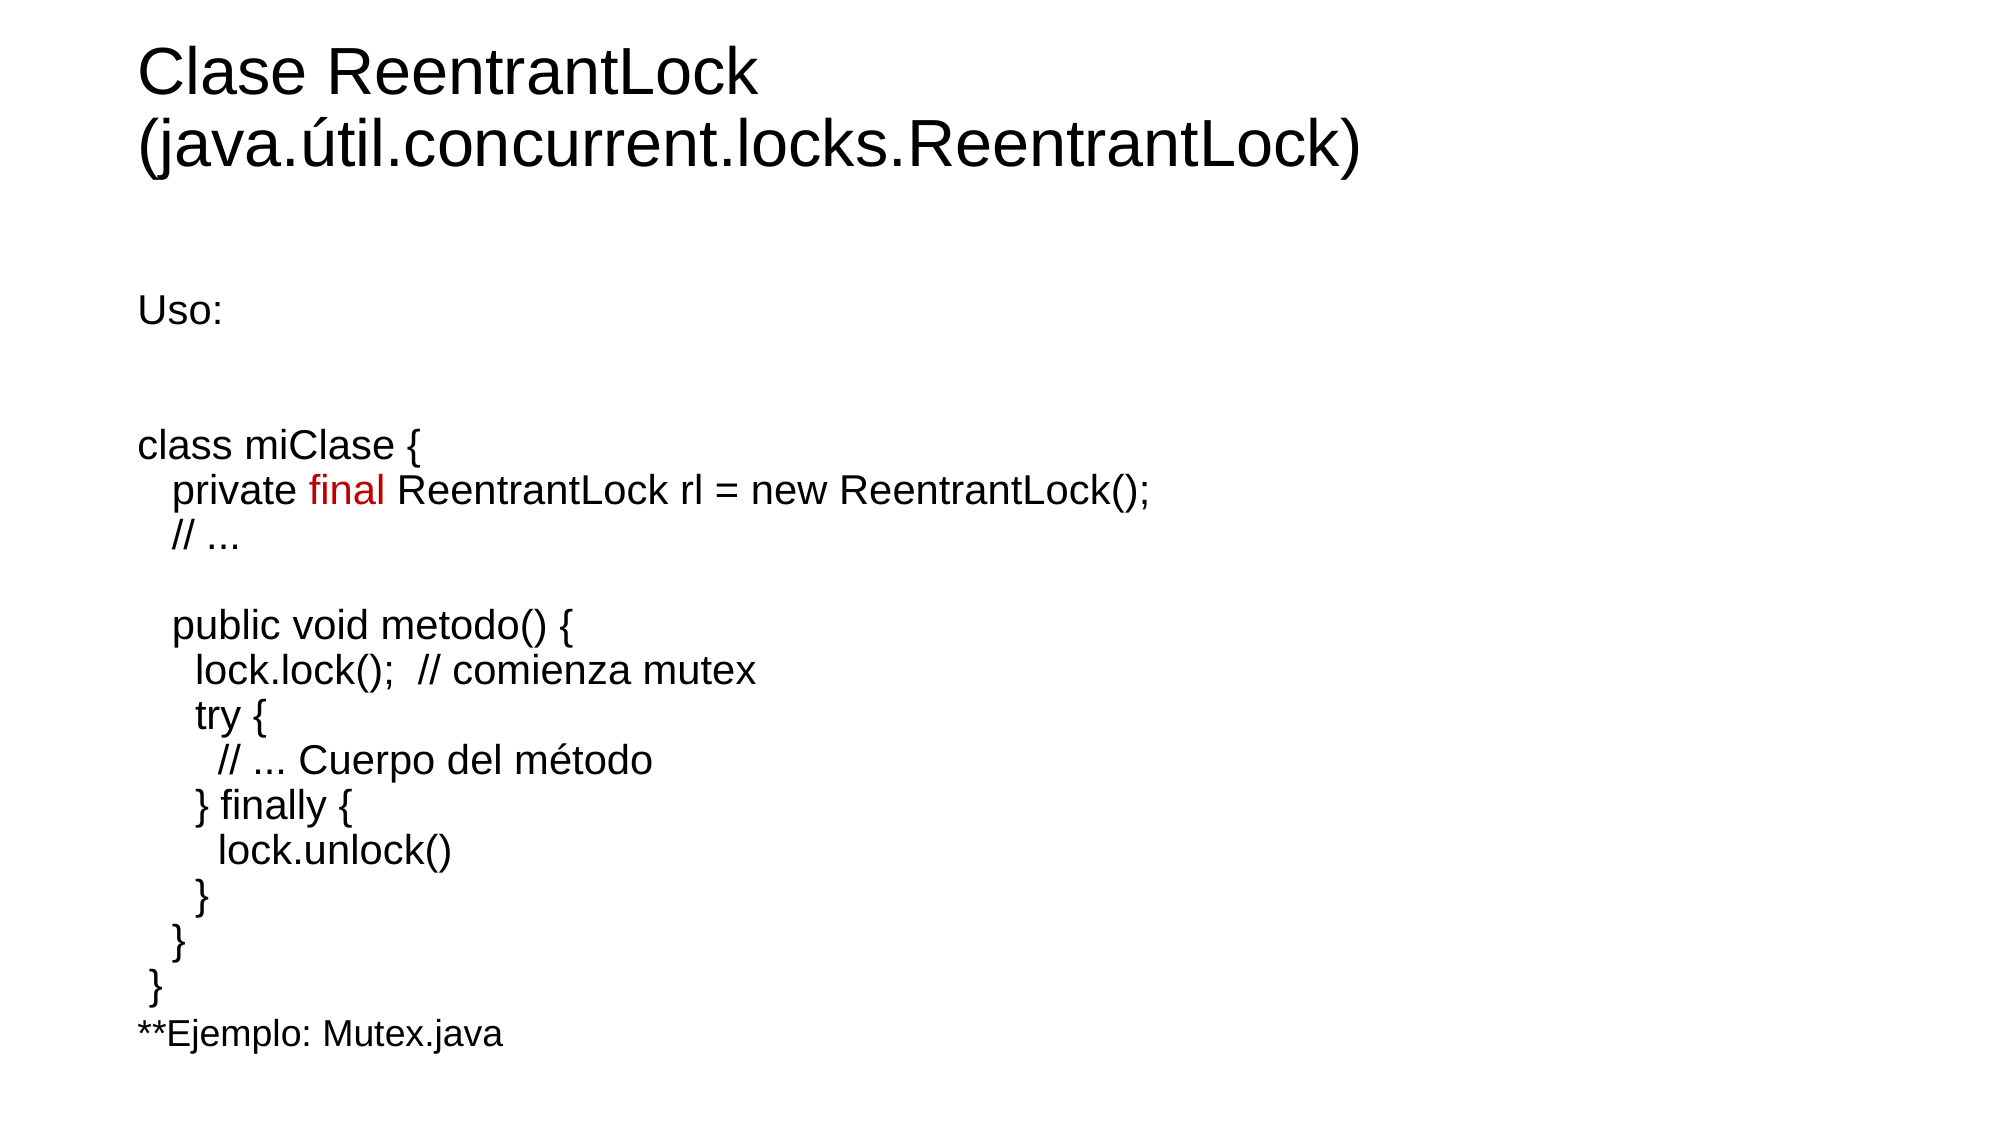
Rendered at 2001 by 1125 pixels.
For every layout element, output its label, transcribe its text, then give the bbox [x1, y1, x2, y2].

text_box Uso: class miClase { private final ReentrantLock rl = new ReentrantLock(); // ... public void metodo() { lock.lock(); // comienza mutex try { // ... Cuerpo del método } finally { lock.unlock() } } } **Ejemplo: Mutex.java [137, 239, 1844, 1103]
text_box Clase ReentrantLock (java.útil.concurrent.locks.ReentrantLock) [137, 0, 1863, 218]
